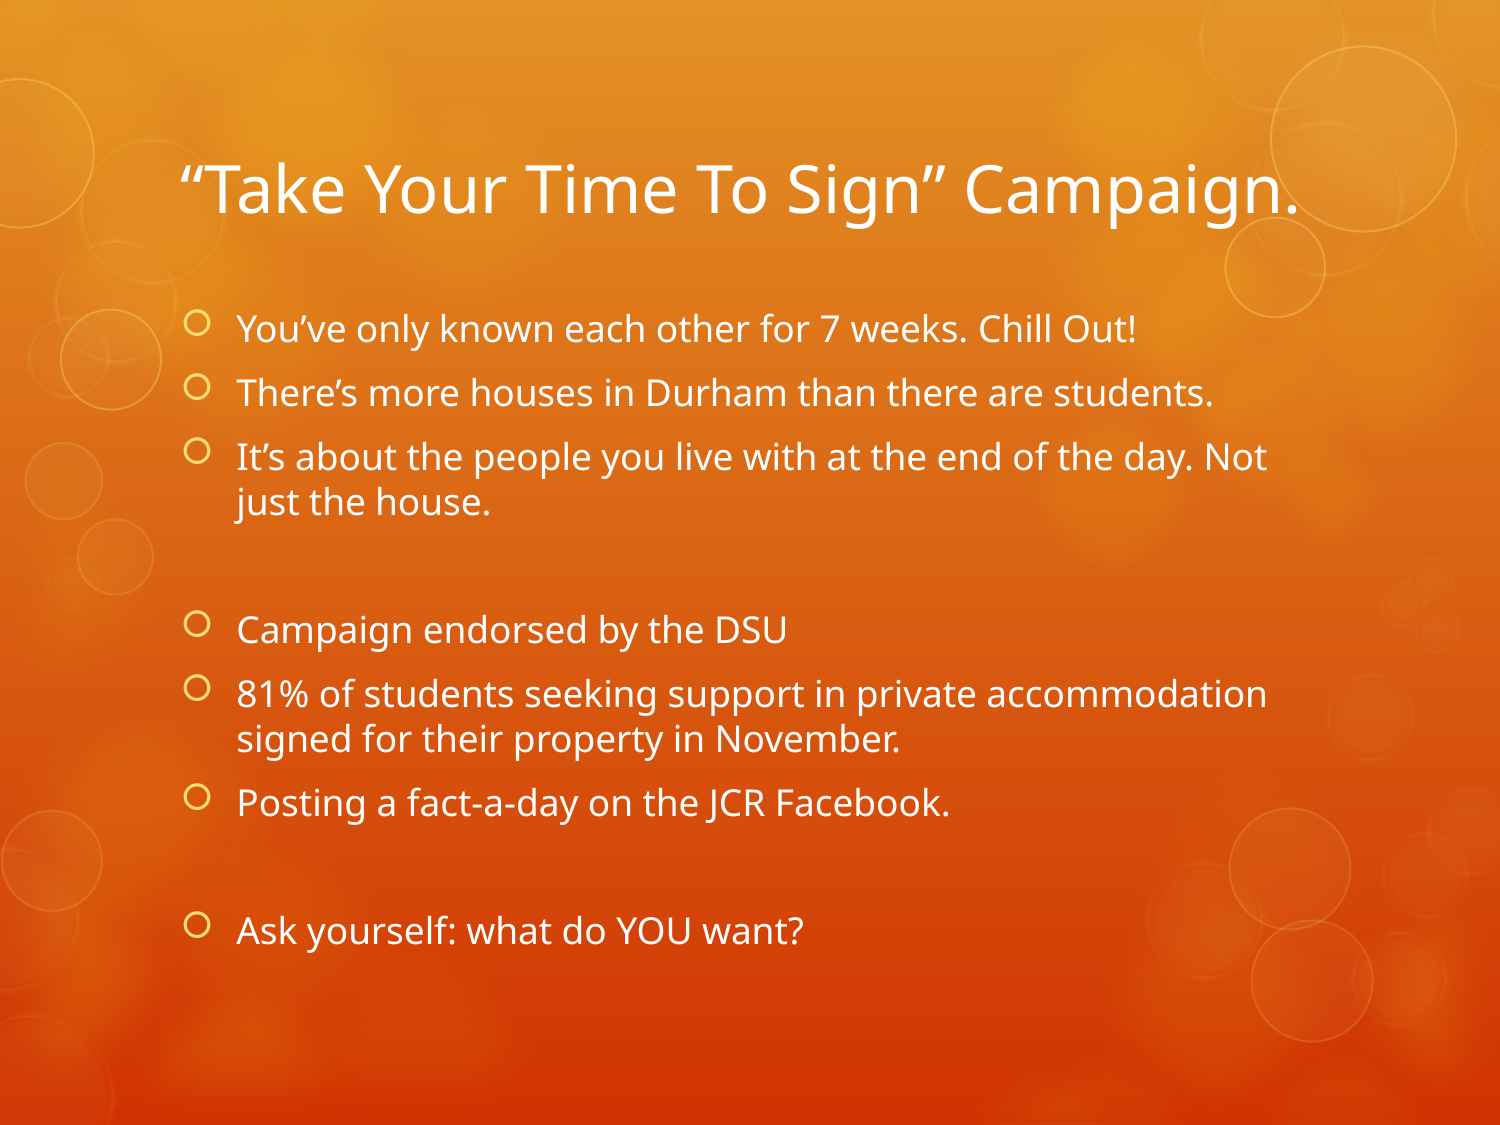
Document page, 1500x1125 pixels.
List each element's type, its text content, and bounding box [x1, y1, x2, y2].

title “Take Your Time To Sign” Campaign. [165, 110, 1335, 263]
list You’ve only known each other for 7 weeks. Chill Out! There’s more houses in Durham than there are students. It’s about the people you live with at the end of the day. Not just the house. Campaign endorsed by the DSU 81% of students seeking support in private accommodation signed for their property in November. Posting a fact-a-day on the JCR Facebook. Ask yourself: what do YOU want? [165, 296, 1335, 962]
